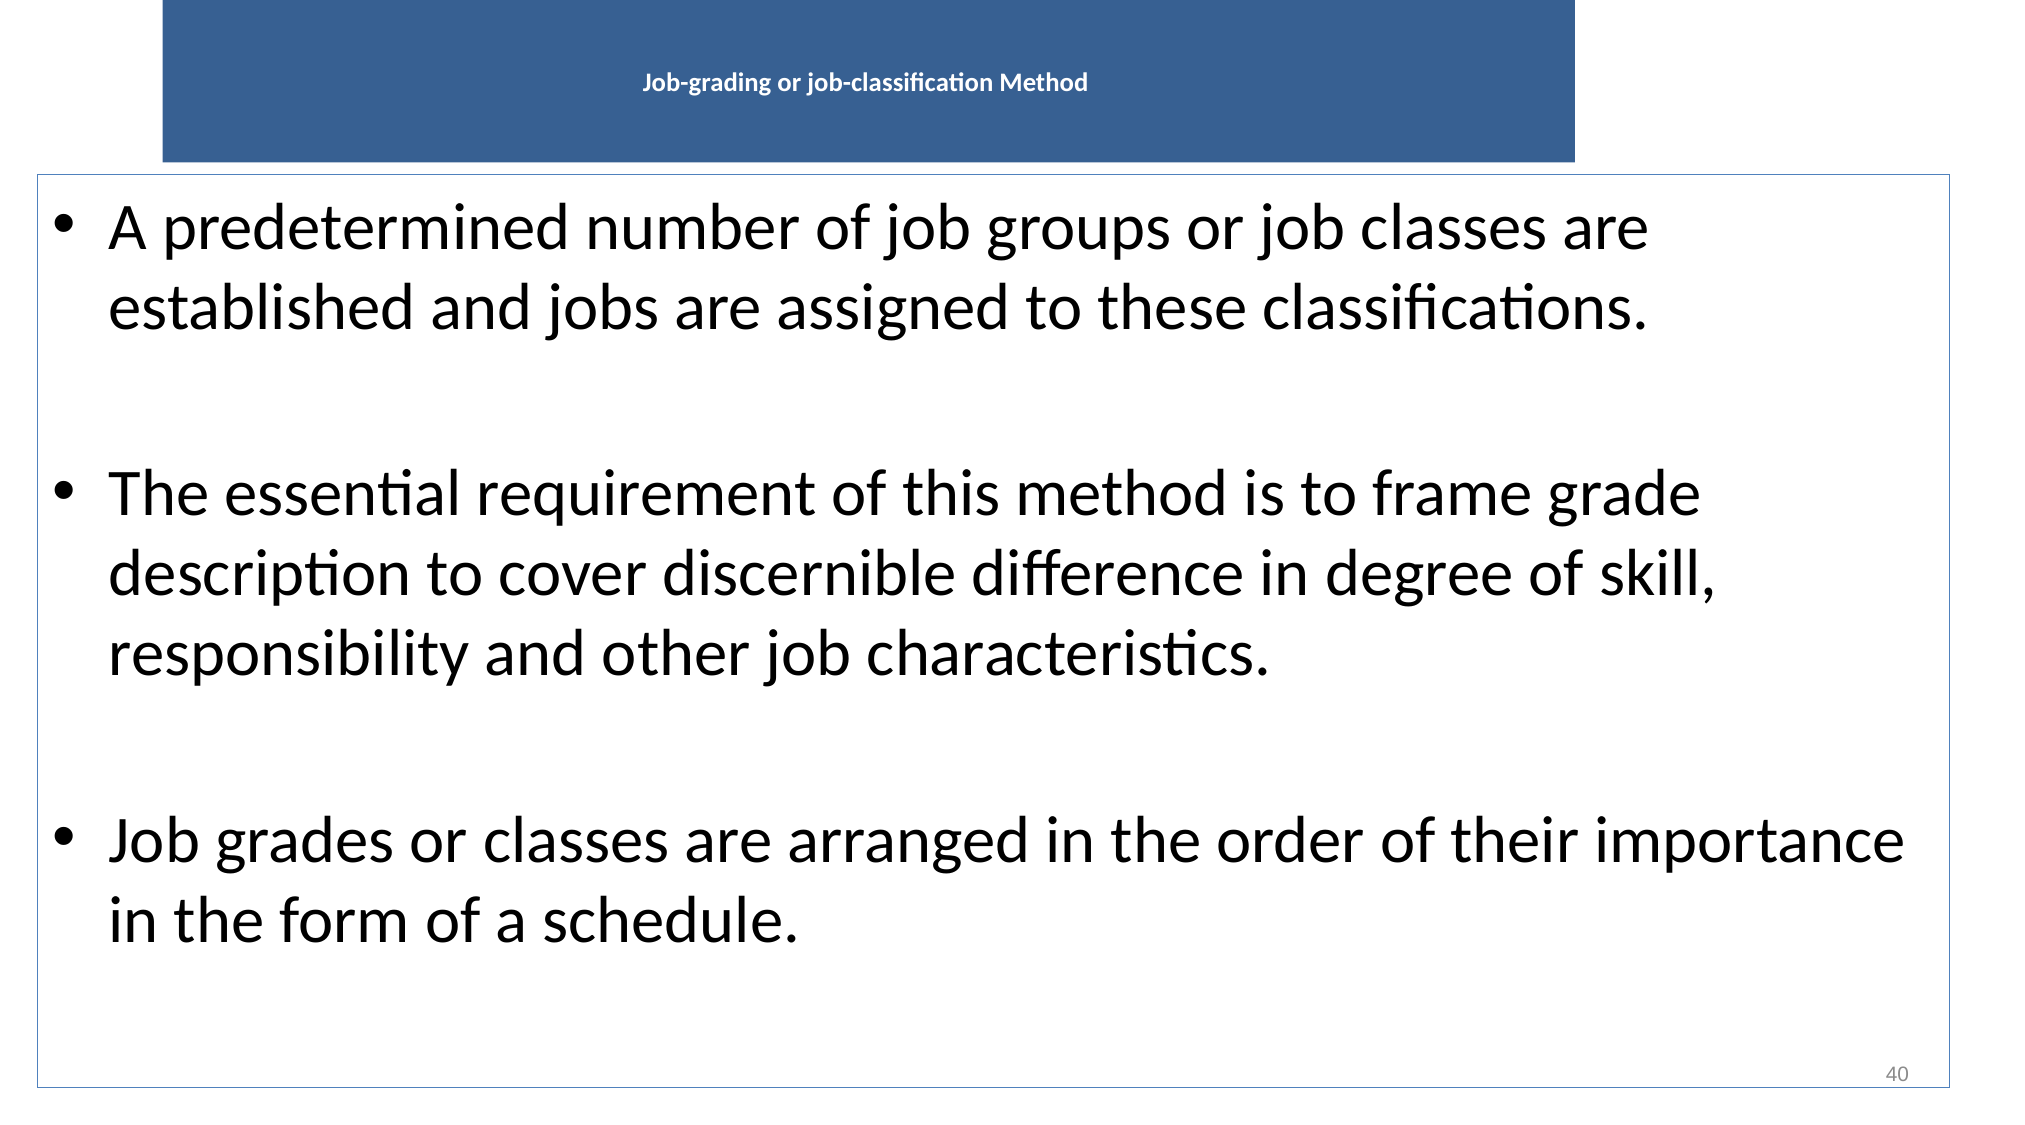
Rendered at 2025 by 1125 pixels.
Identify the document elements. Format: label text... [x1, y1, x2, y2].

title Job-grading or job-classification Method [162, 0, 1575, 163]
slide_number 40 [1451, 1042, 1924, 1103]
list A predetermined number of job groups or job classes are established and jobs are assigned to these classifications. The essential requirement of this method is to frame grade description to cover discernible difference in degree of skill, responsibility and other job characteristics. Job grades or classes are arranged in the order of their importance in the form of a schedule. [37, 174, 1950, 1088]
